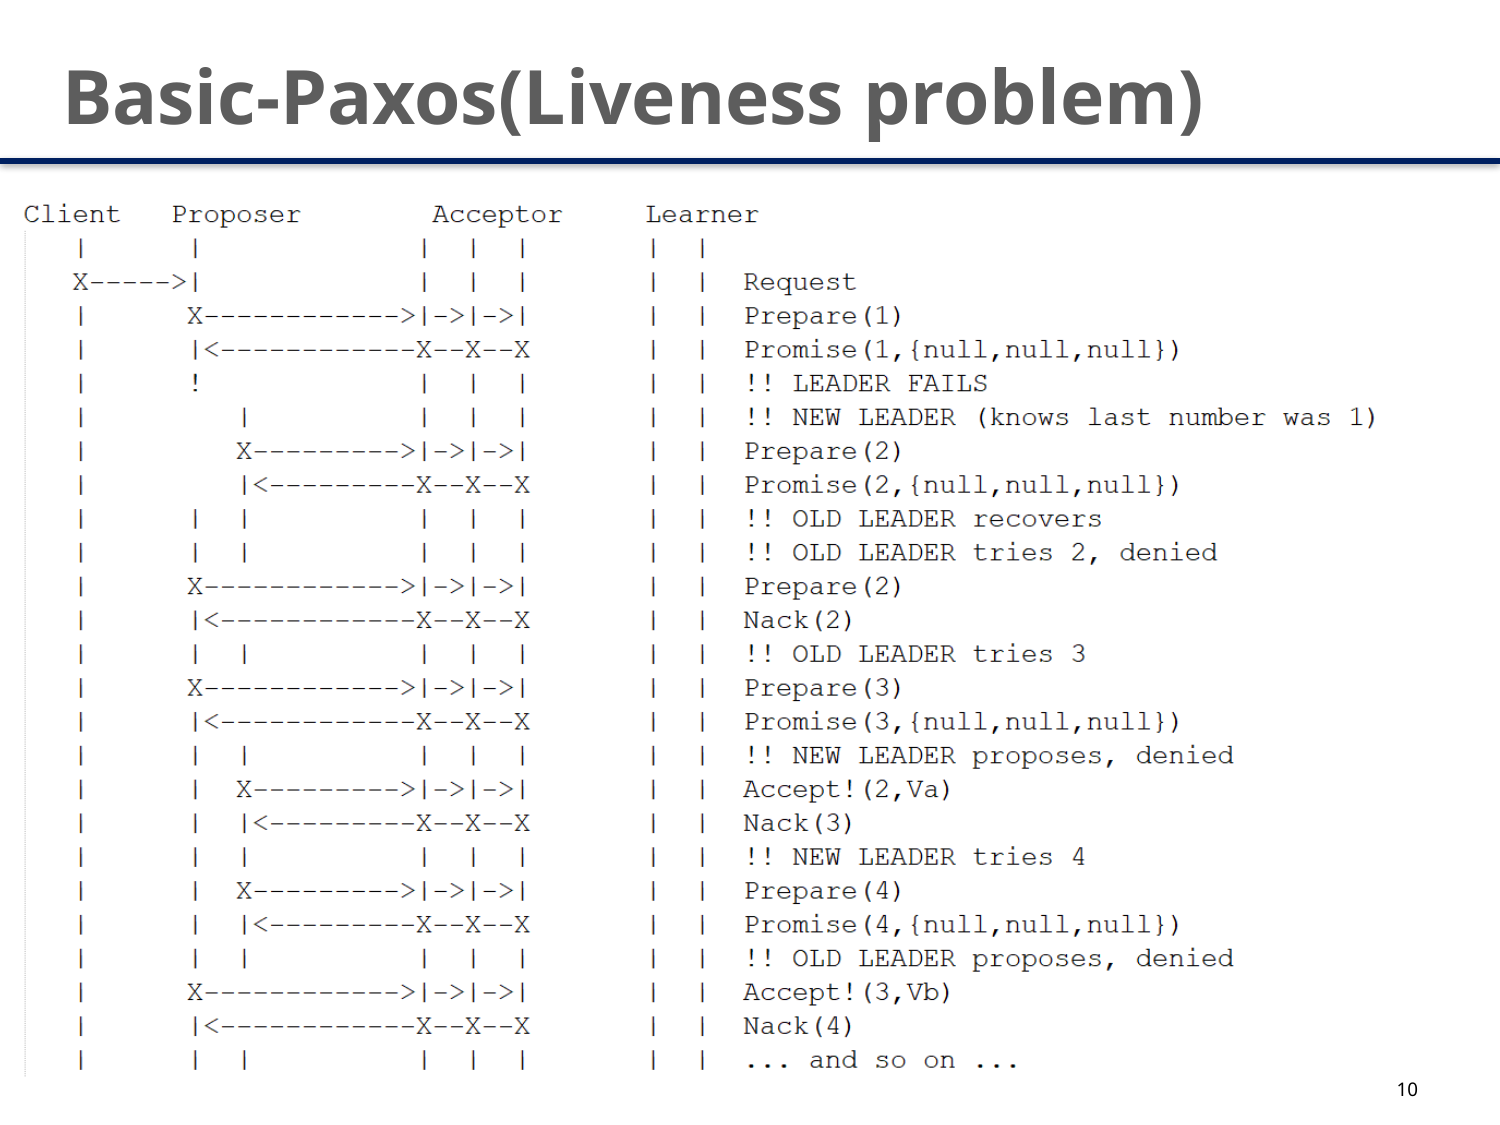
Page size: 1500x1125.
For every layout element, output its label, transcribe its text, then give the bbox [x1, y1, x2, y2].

text_box Basic-Paxos(Liveness problem) [47, 56, 1471, 148]
picture [17, 195, 1379, 1083]
